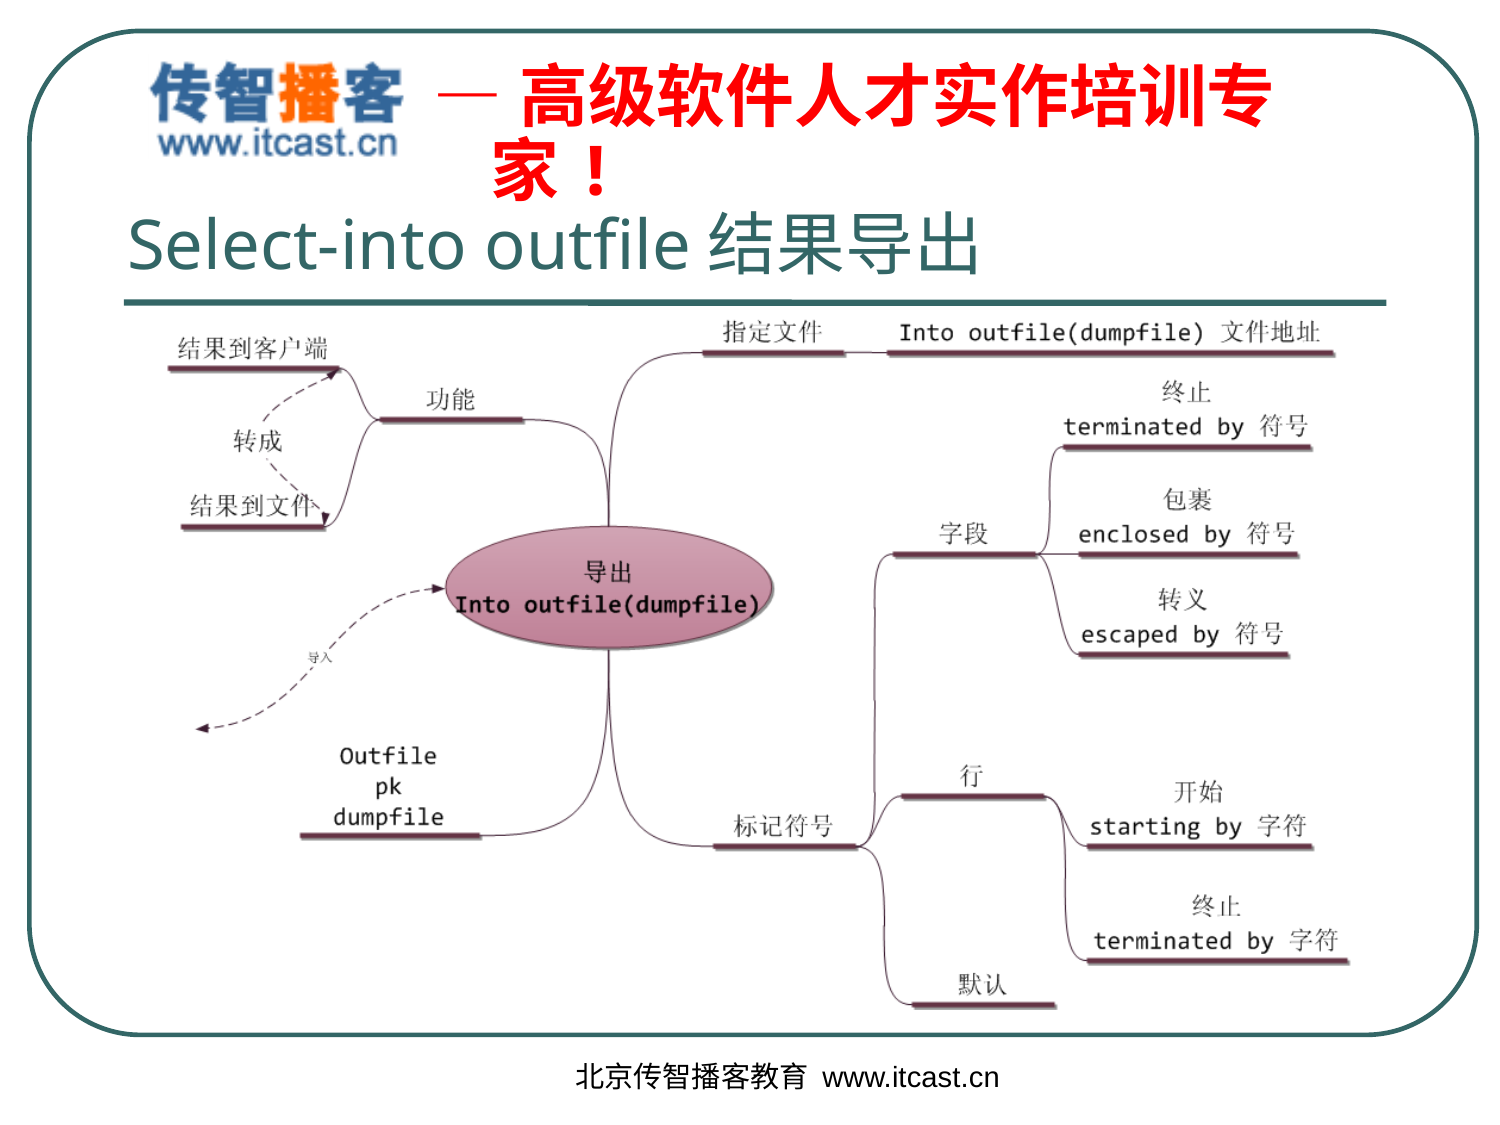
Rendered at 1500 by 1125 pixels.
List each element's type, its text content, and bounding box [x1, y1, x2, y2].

picture [164, 314, 1353, 1010]
title Select-into outfile结果导出 [112, 54, 1375, 291]
